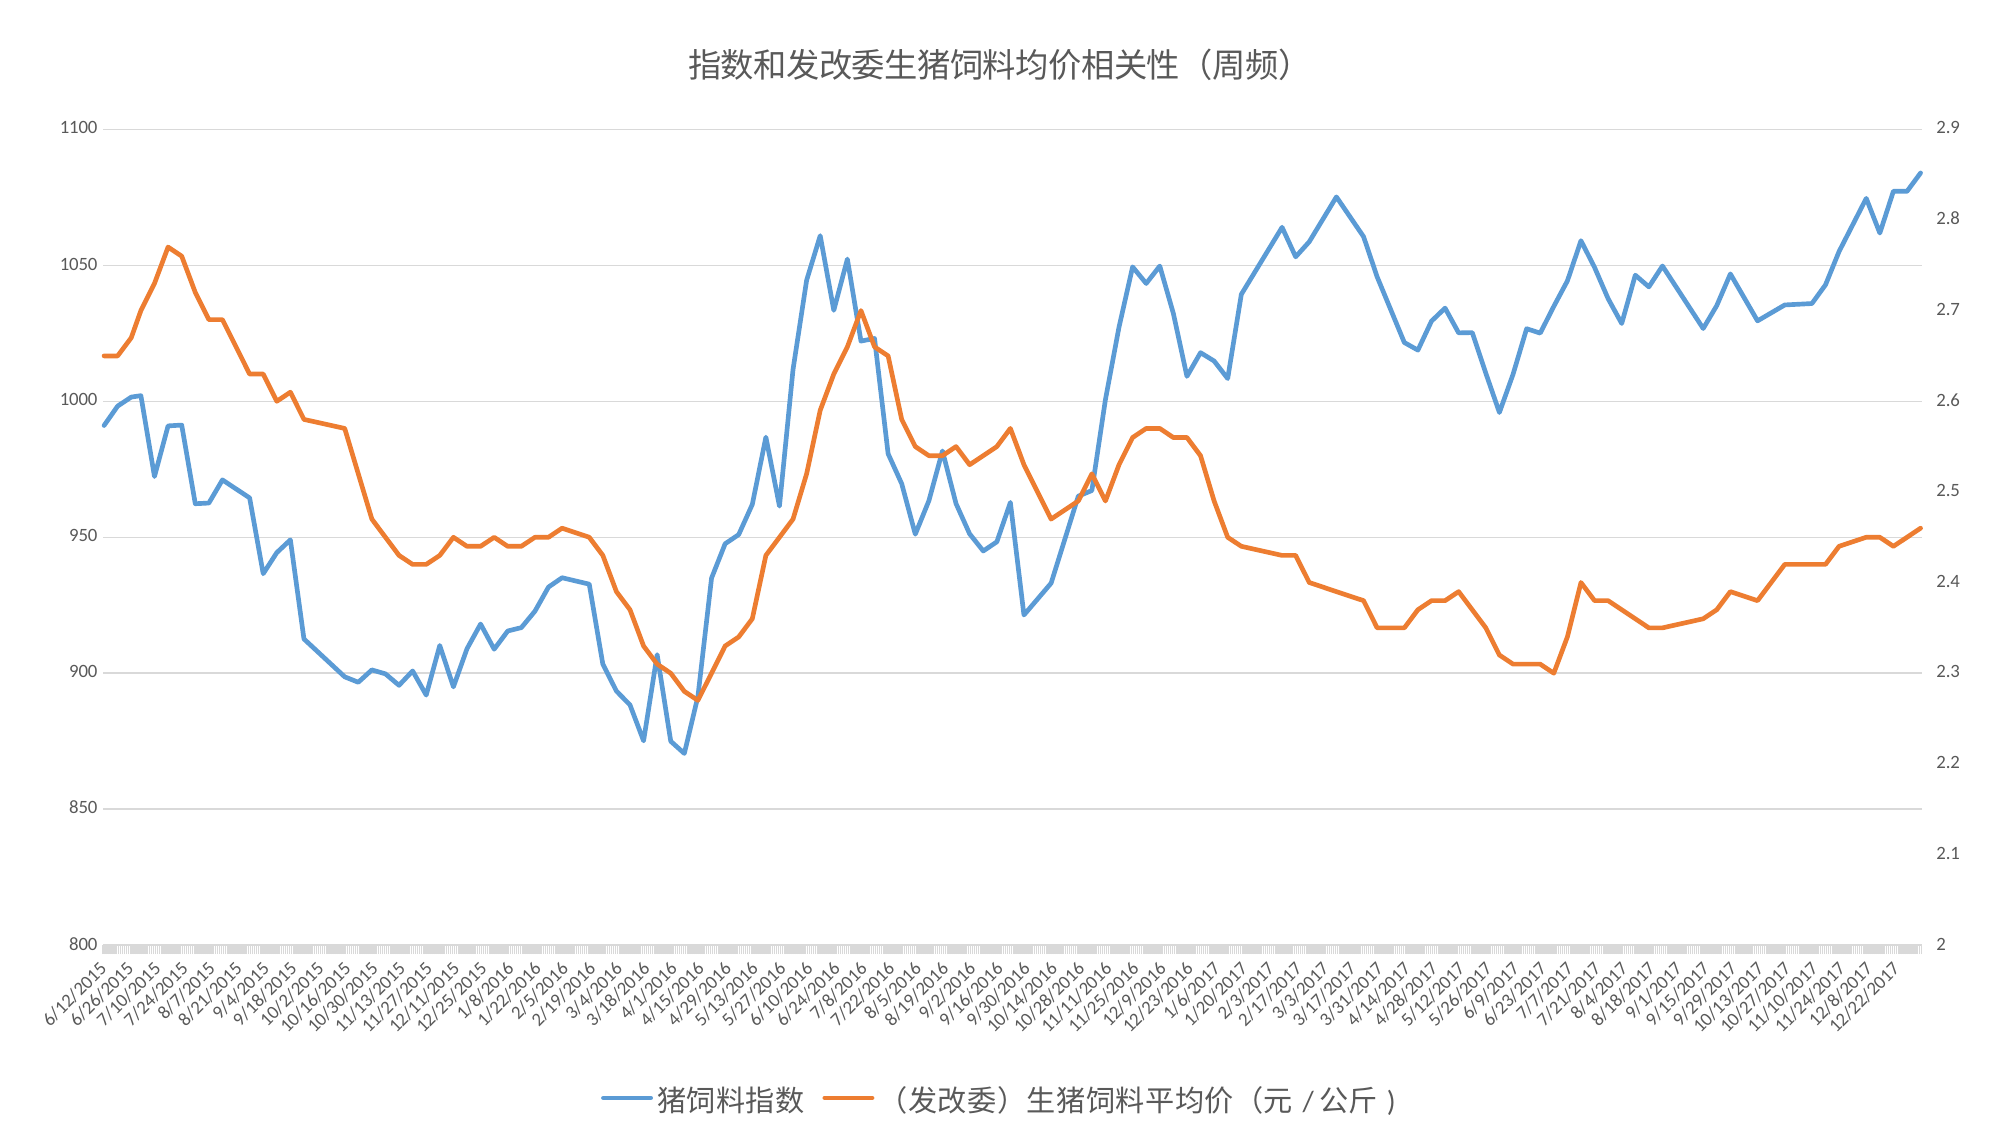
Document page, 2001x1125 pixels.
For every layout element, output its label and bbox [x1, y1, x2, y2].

chart [0, 0, 2000, 1125]
